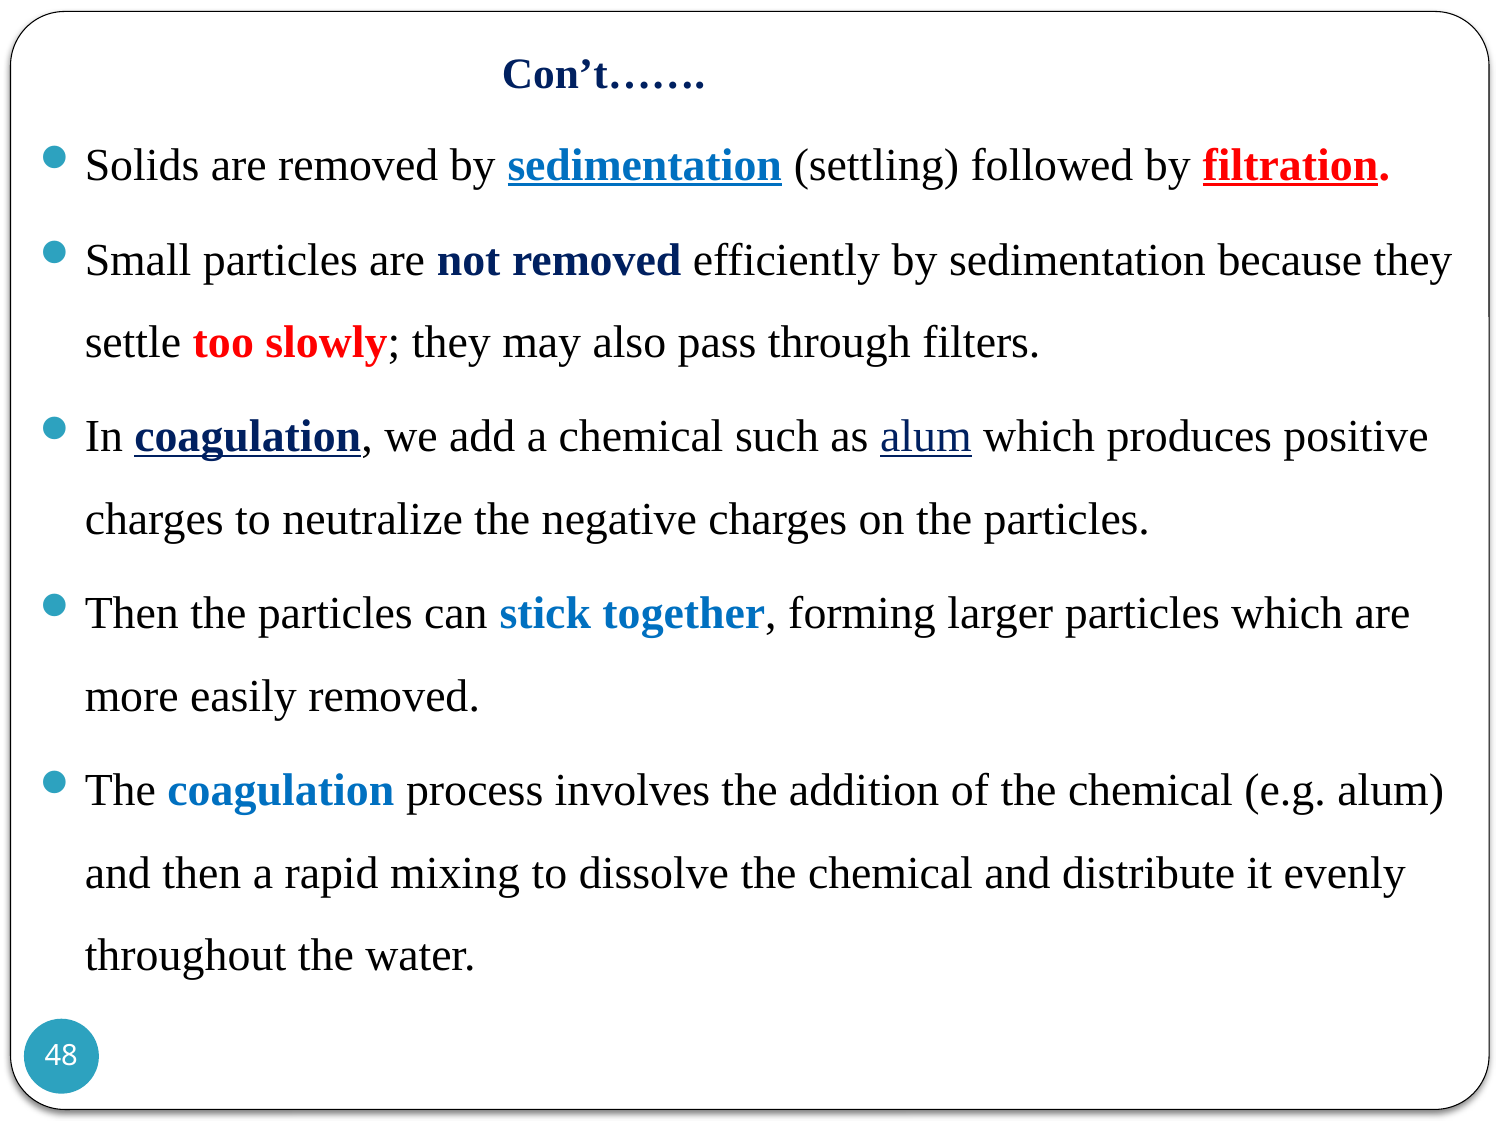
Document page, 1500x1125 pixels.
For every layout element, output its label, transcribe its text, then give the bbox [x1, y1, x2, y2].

title Con’t……. [24, 37, 1425, 99]
list Solids are removed by sedimentation (settling) followed by filtration. Small particles are not removed efficiently by sedimentation because they settle too slowly; they may also pass through filters. In coagulation, we add a chemical such as alum which produces positive charges to neutralize the negative charges on the particles. Then the particles can stick together, forming larger particles which are more easily removed. The coagulation process involves the addition of the chemical (e.g. alum) and then a rapid mixing to dissolve the chemical and distribute it evenly throughout the water. [24, 99, 1475, 1100]
